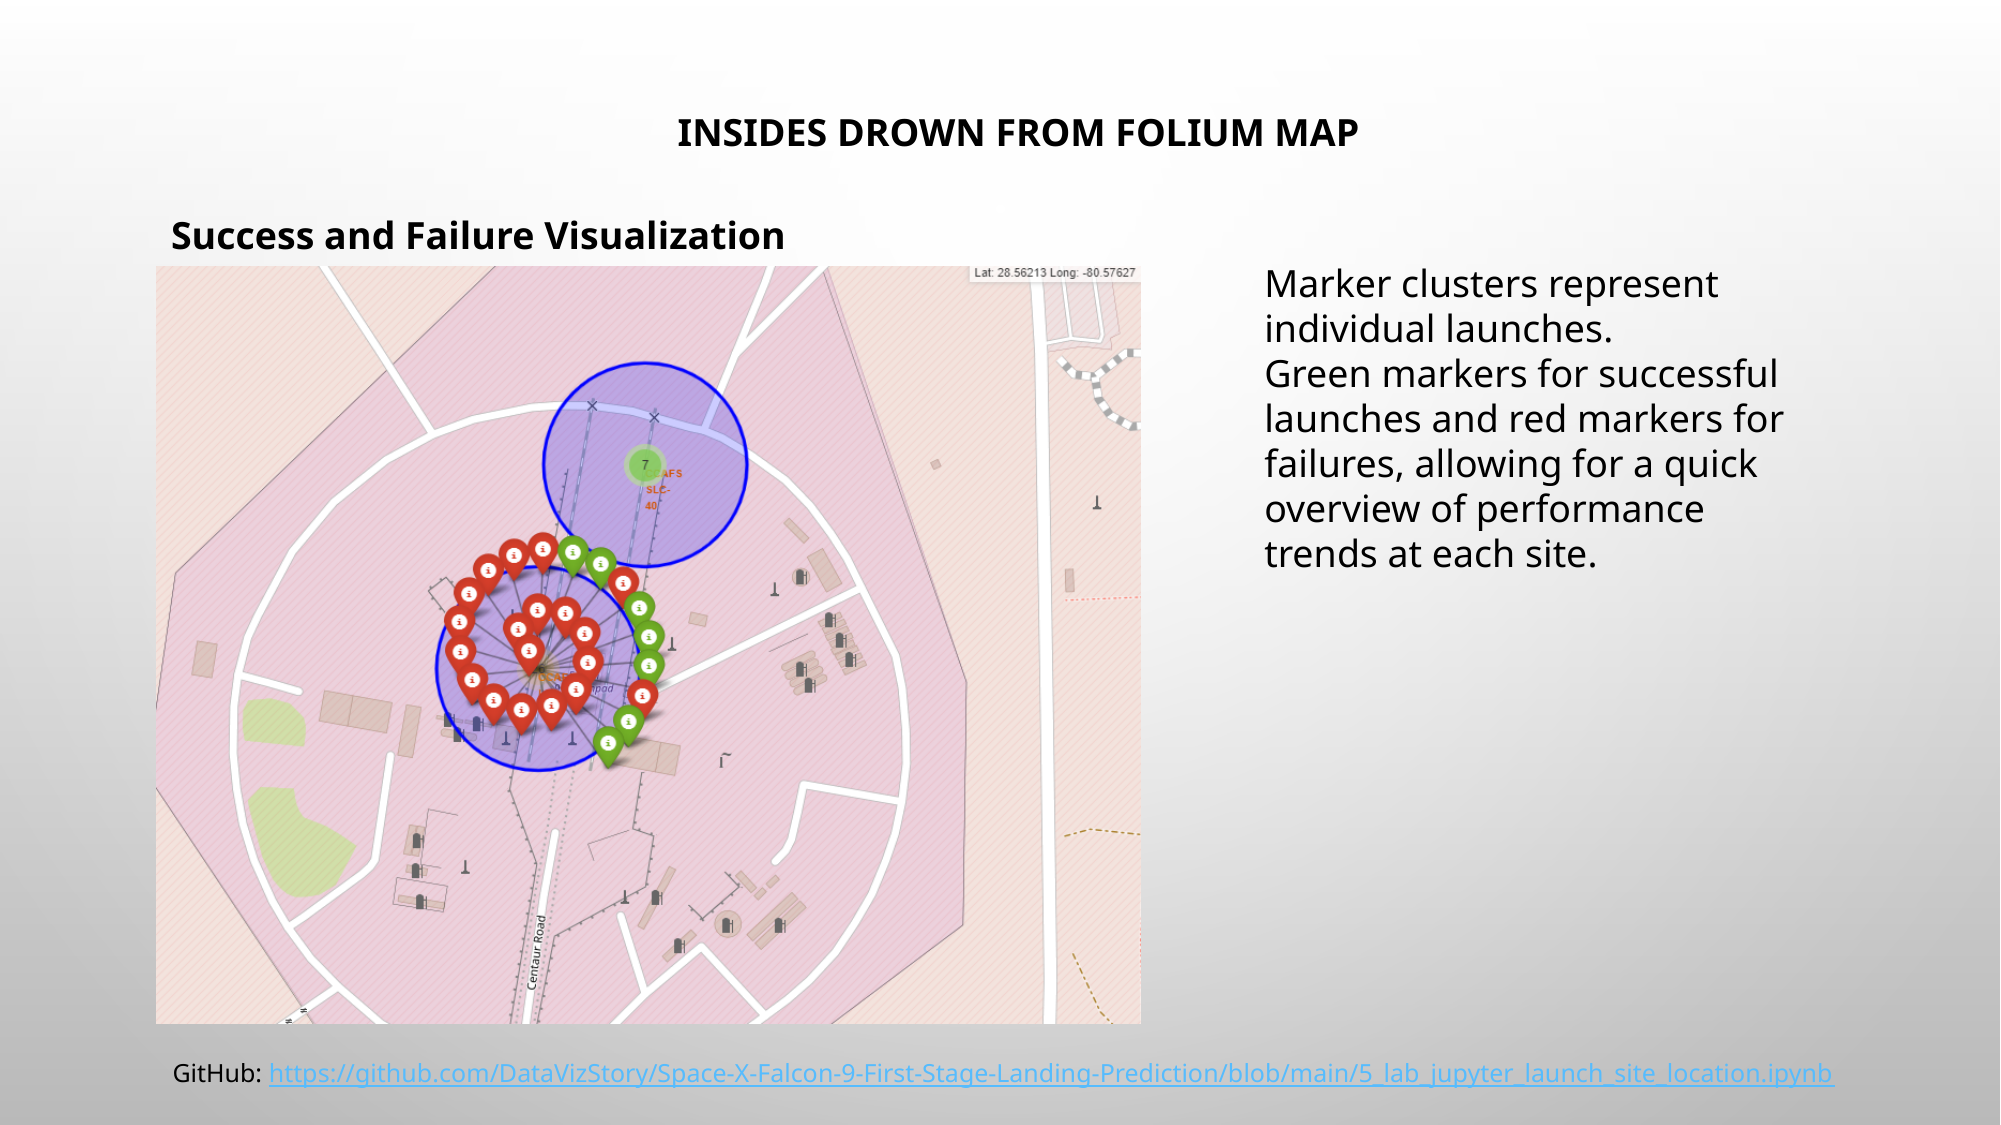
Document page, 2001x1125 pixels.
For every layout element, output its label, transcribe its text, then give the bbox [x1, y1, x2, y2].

text_box GitHub: https://github.com/DataVizStory/Space-X-Falcon-9-First-Stage-Landing-Prediction/blob/main/5_lab_jupyter_launch_site_location.ipynb [156, 1050, 1850, 1100]
picture [0, 0, 2000, 1125]
text_box Marker clusters represent individual launches. Green markers for successful launches and red markers for failures, allowing for a quick overview of performance trends at each site. [1249, 252, 1844, 582]
title INSIDES DROWN FROM FOLIUM MAP [156, 101, 1882, 162]
text_box Success and Failure Visualization [156, 205, 1853, 265]
